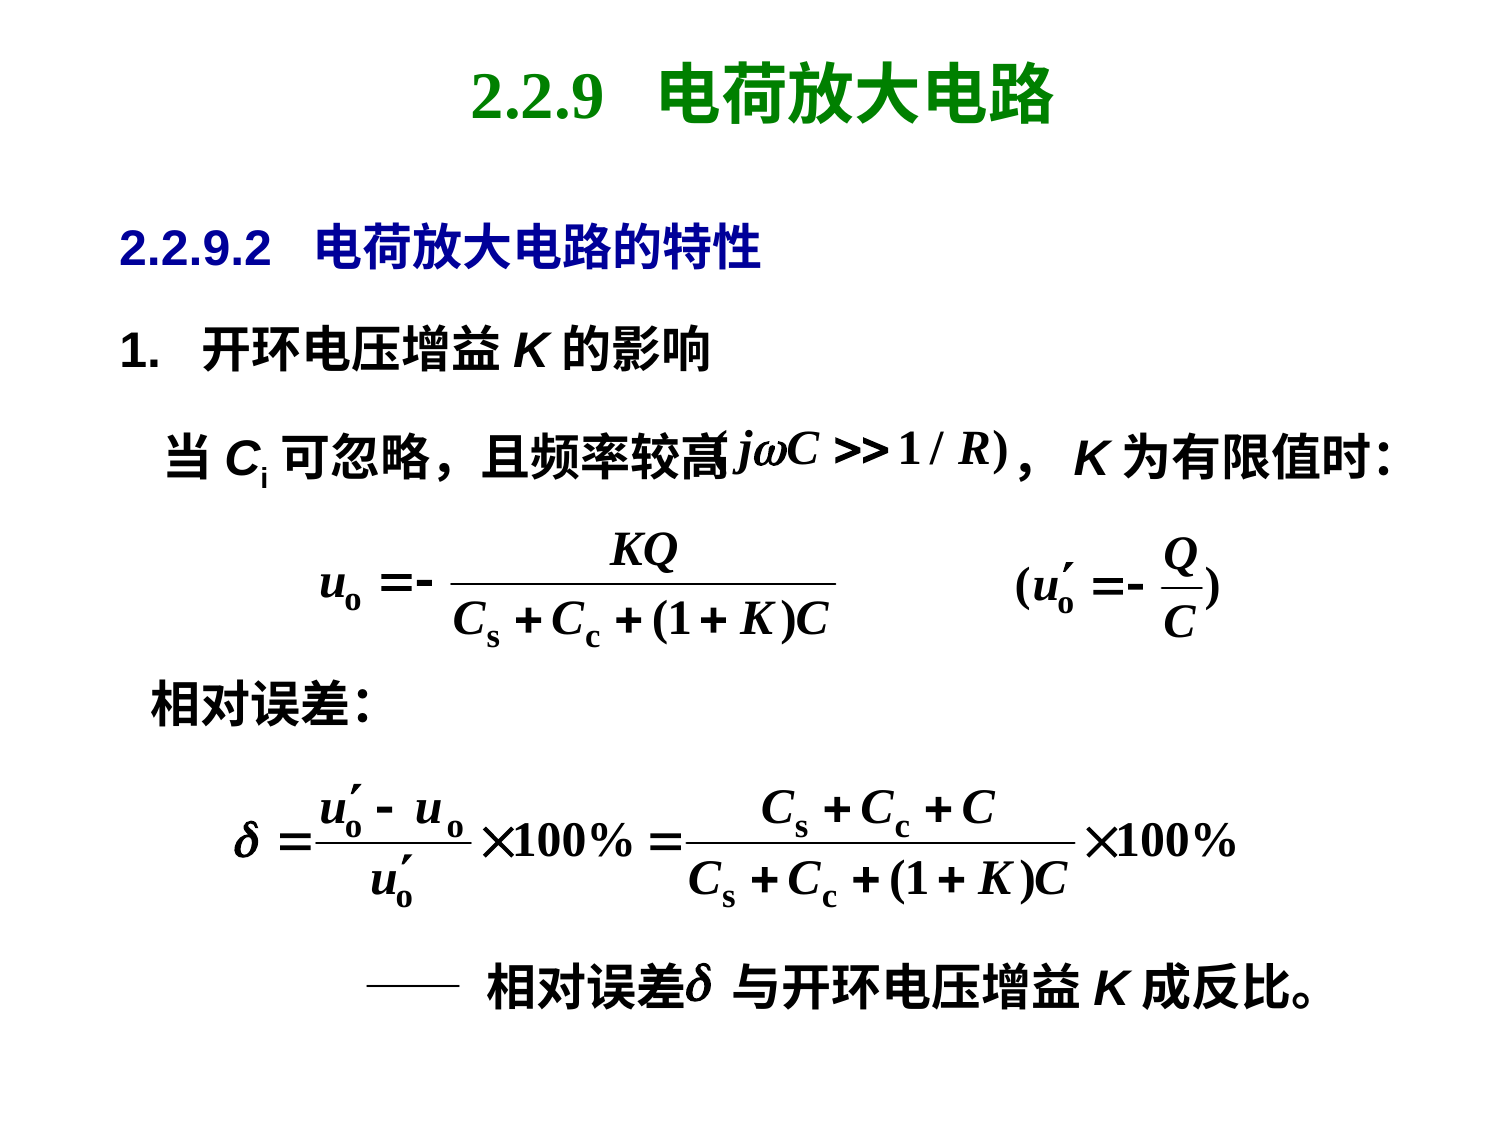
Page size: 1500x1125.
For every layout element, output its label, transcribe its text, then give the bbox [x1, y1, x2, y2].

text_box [135, 652, 1400, 1018]
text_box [312, 519, 846, 651]
title 2.2.9 电荷放大电路 [70, 44, 1422, 232]
text_box 1. 开环电压增益K的影响 [104, 297, 1121, 385]
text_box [1009, 524, 1228, 646]
text_box 当Ci可忽略，且频率较高 ，K为有限值时： [147, 404, 1453, 502]
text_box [706, 422, 1017, 487]
text_box 2.2.9.2 电荷放大电路的特性 [104, 196, 1463, 315]
